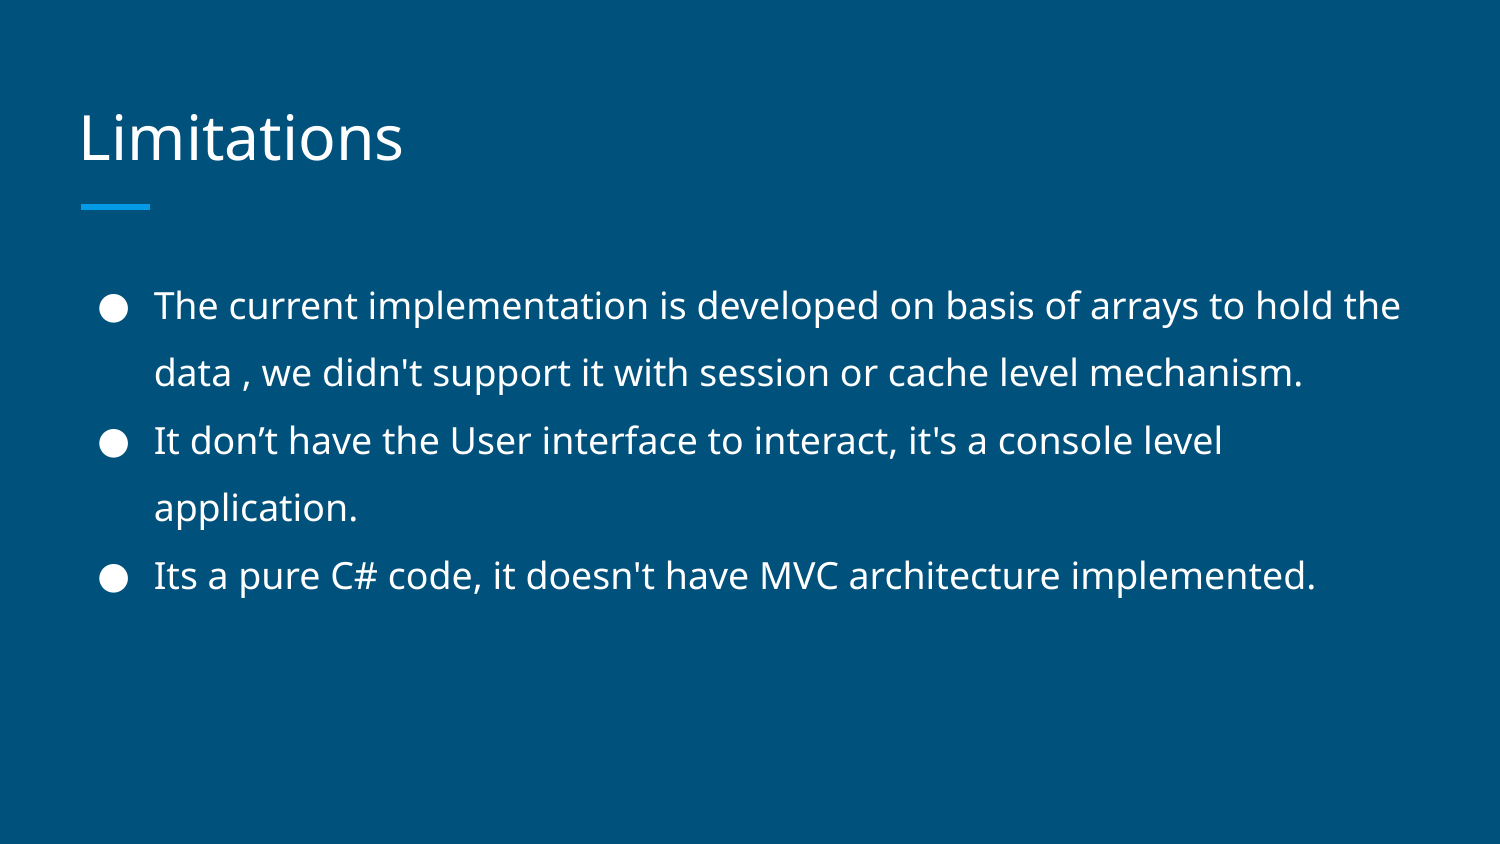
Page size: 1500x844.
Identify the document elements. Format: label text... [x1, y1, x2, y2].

title Limitations [63, 75, 1437, 188]
list The current implementation is developed on basis of arrays to hold the data , we didn't support it with session or cache level mechanism. It don’t have the User interface to interact, it's a console level application. Its a pure C# code, it doesn't have MVC architecture implemented. [63, 244, 1437, 750]
